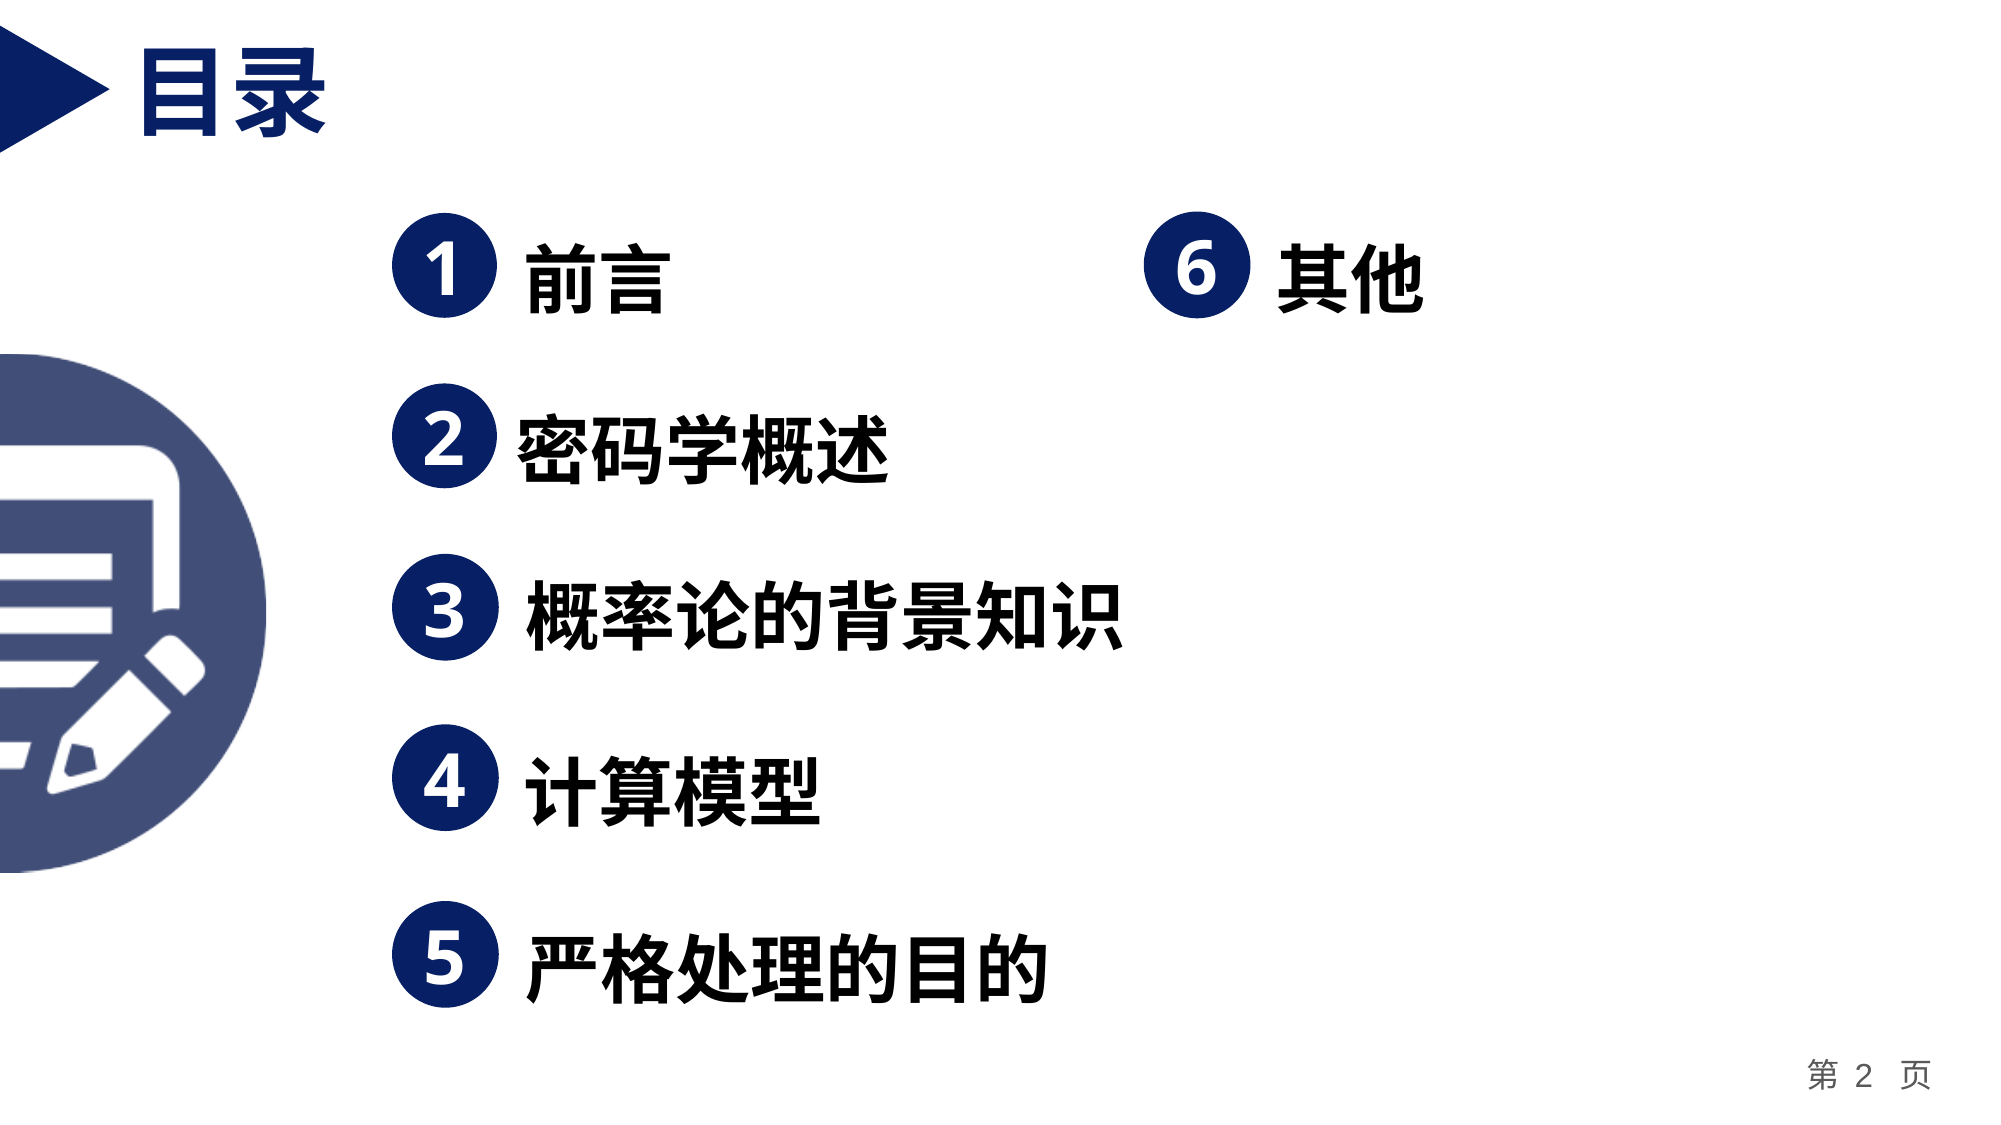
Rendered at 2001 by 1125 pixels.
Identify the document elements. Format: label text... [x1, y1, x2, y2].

text_box 5 [391, 899, 500, 1009]
text_box 前言 [508, 198, 689, 331]
text_box 其他 [1260, 198, 1441, 331]
text_box 2 [391, 382, 498, 490]
text_box 计算模型 [509, 711, 839, 844]
text_box 4 [391, 723, 500, 833]
text_box 严格处理的目的 [510, 887, 1066, 1020]
text_box 6 [1142, 210, 1252, 320]
text_box 密码学概述 [500, 369, 906, 501]
text_box 目录 [110, 18, 351, 159]
text_box 概率论的背景知识 [510, 534, 1141, 667]
text_box 1 [391, 211, 498, 319]
picture [0, 353, 267, 873]
text_box [0, 25, 110, 153]
text_box 3 [391, 552, 500, 662]
